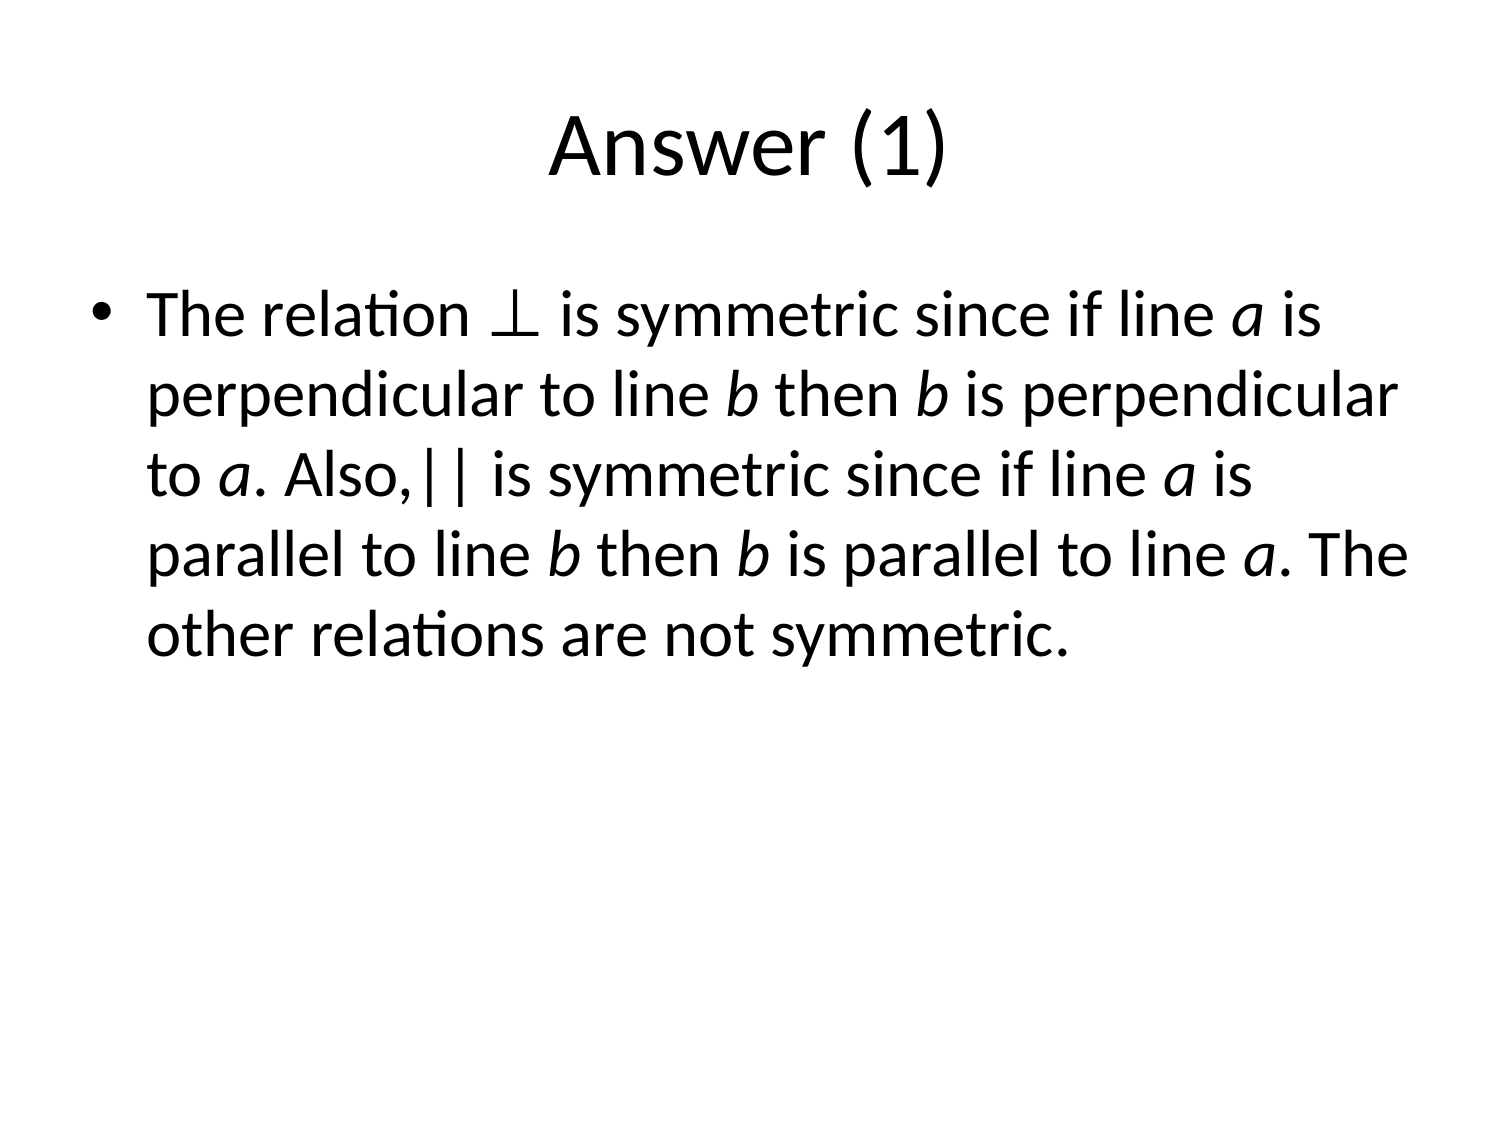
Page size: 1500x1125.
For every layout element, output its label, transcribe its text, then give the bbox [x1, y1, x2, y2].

list The relation ⊥ is symmetric since if line a is perpendicular to line b then b is perpendicular to a. Also,|| is symmetric since if line a is parallel to line b then b is parallel to line a. The other relations are not symmetric. [75, 262, 1425, 1005]
title Answer (1) [75, 45, 1425, 233]
